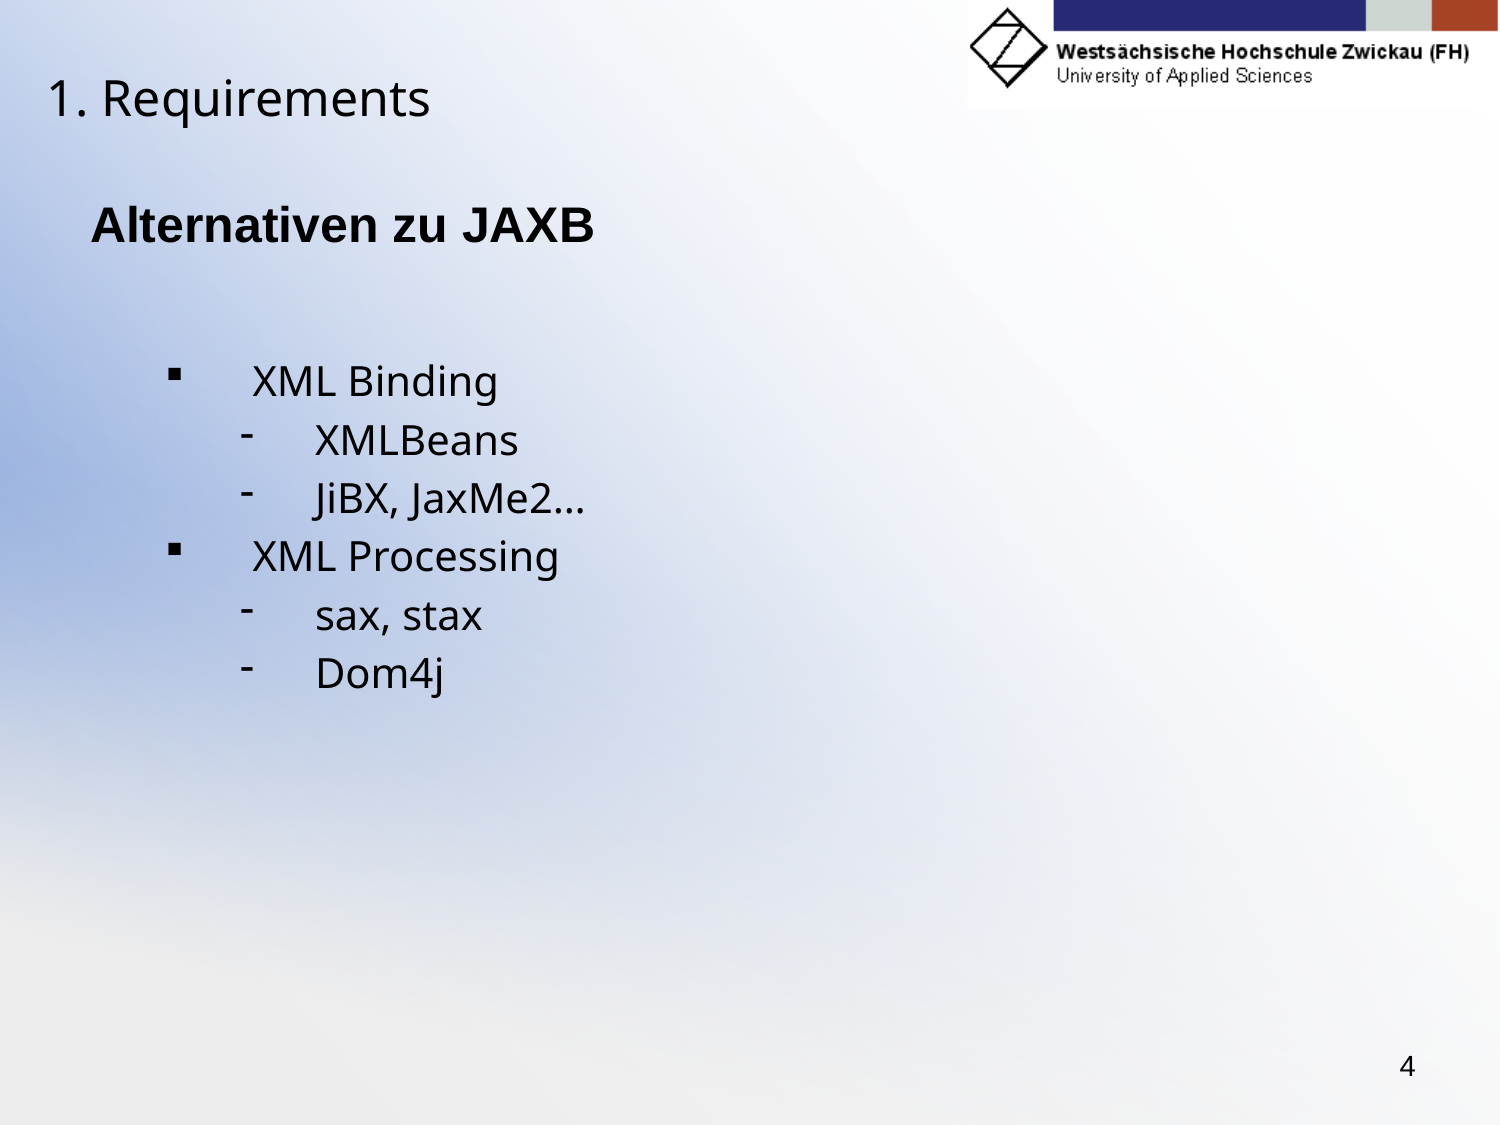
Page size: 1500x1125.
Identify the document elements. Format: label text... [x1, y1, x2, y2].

picture [0, 0, 1500, 1125]
slide_number 4 [1080, 1039, 1431, 1118]
list Alternativen zu JAXB XML Binding XMLBeans JiBX, JaxMe2… XML Processing sax, stax Dom4j [74, 184, 1219, 751]
title 1. Requirements [46, 58, 1006, 151]
